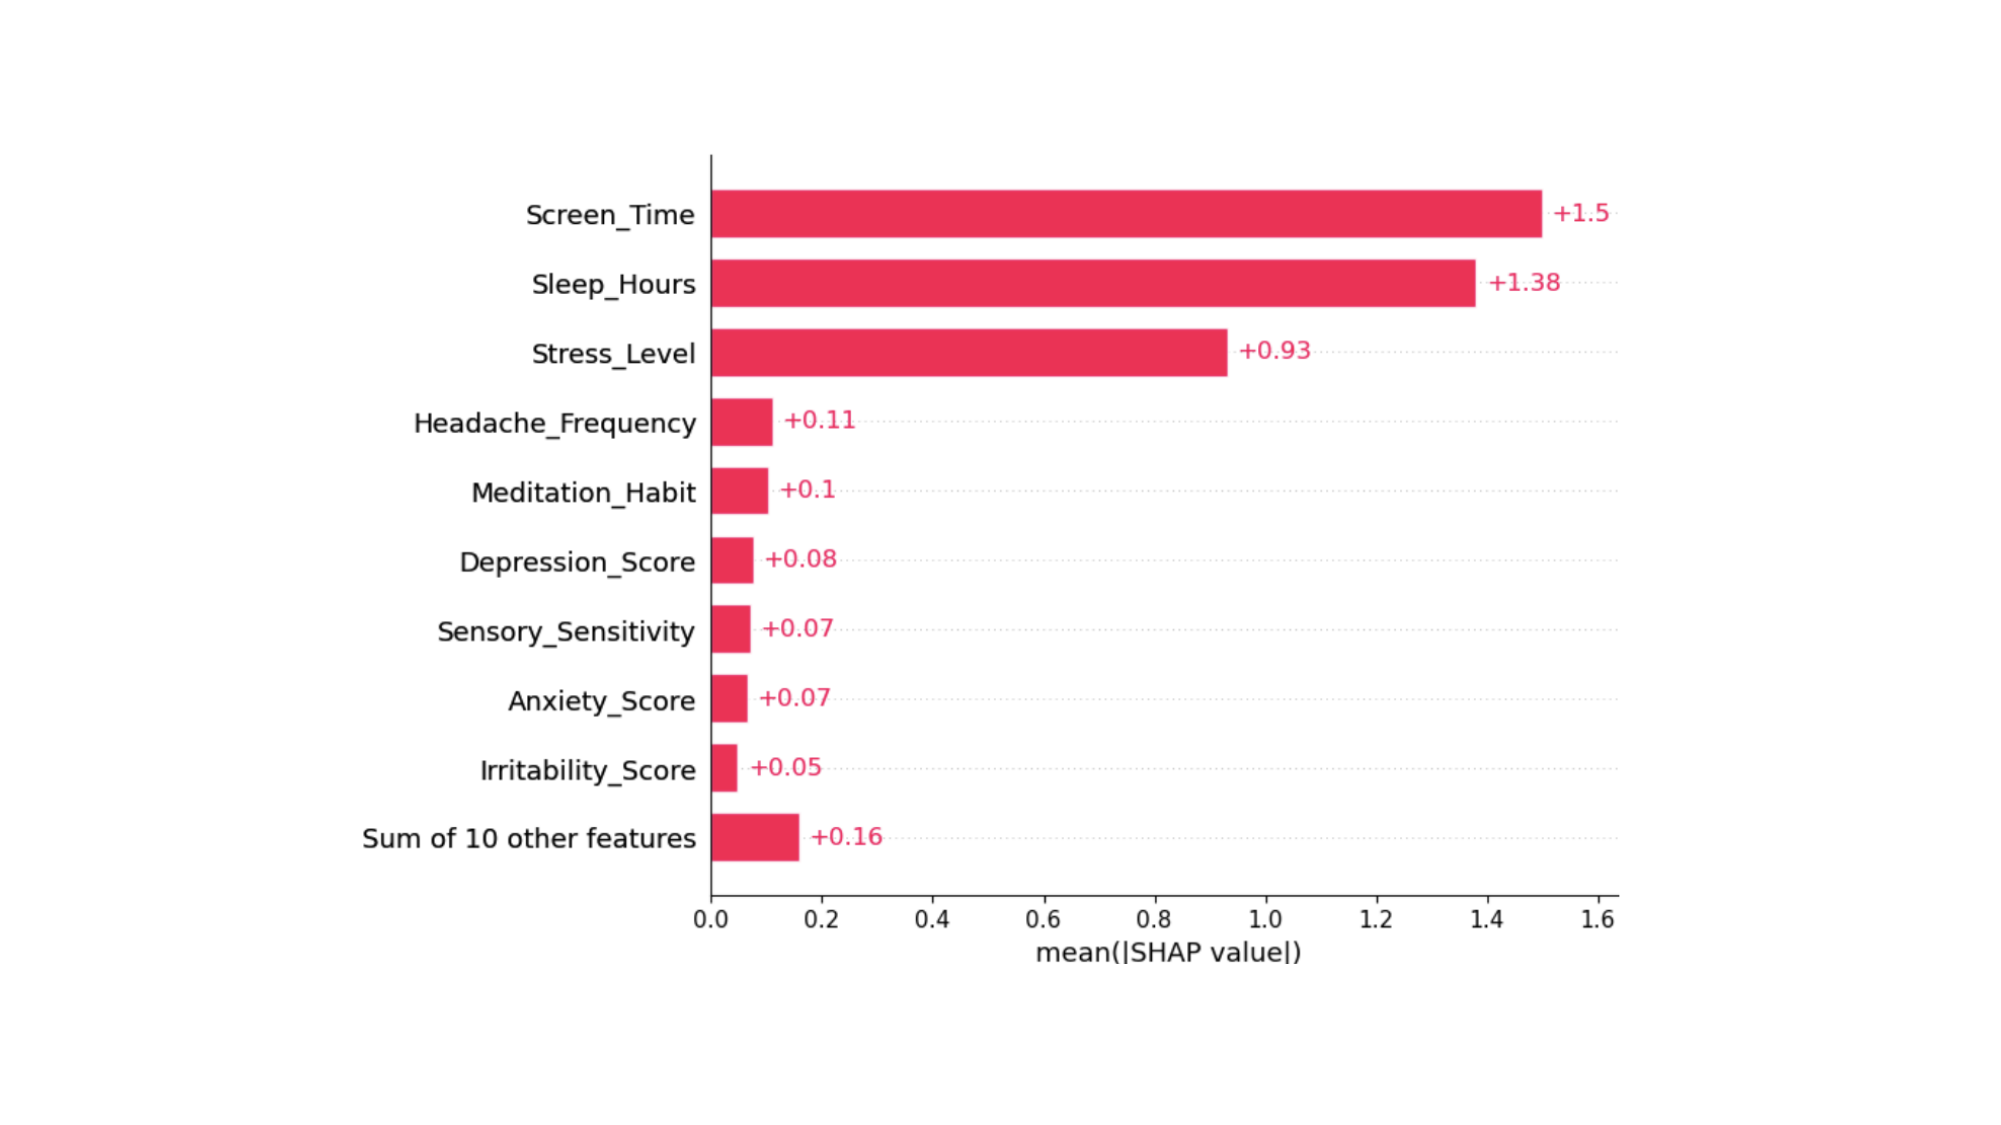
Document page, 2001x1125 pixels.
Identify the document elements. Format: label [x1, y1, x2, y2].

picture [361, 147, 1620, 964]
